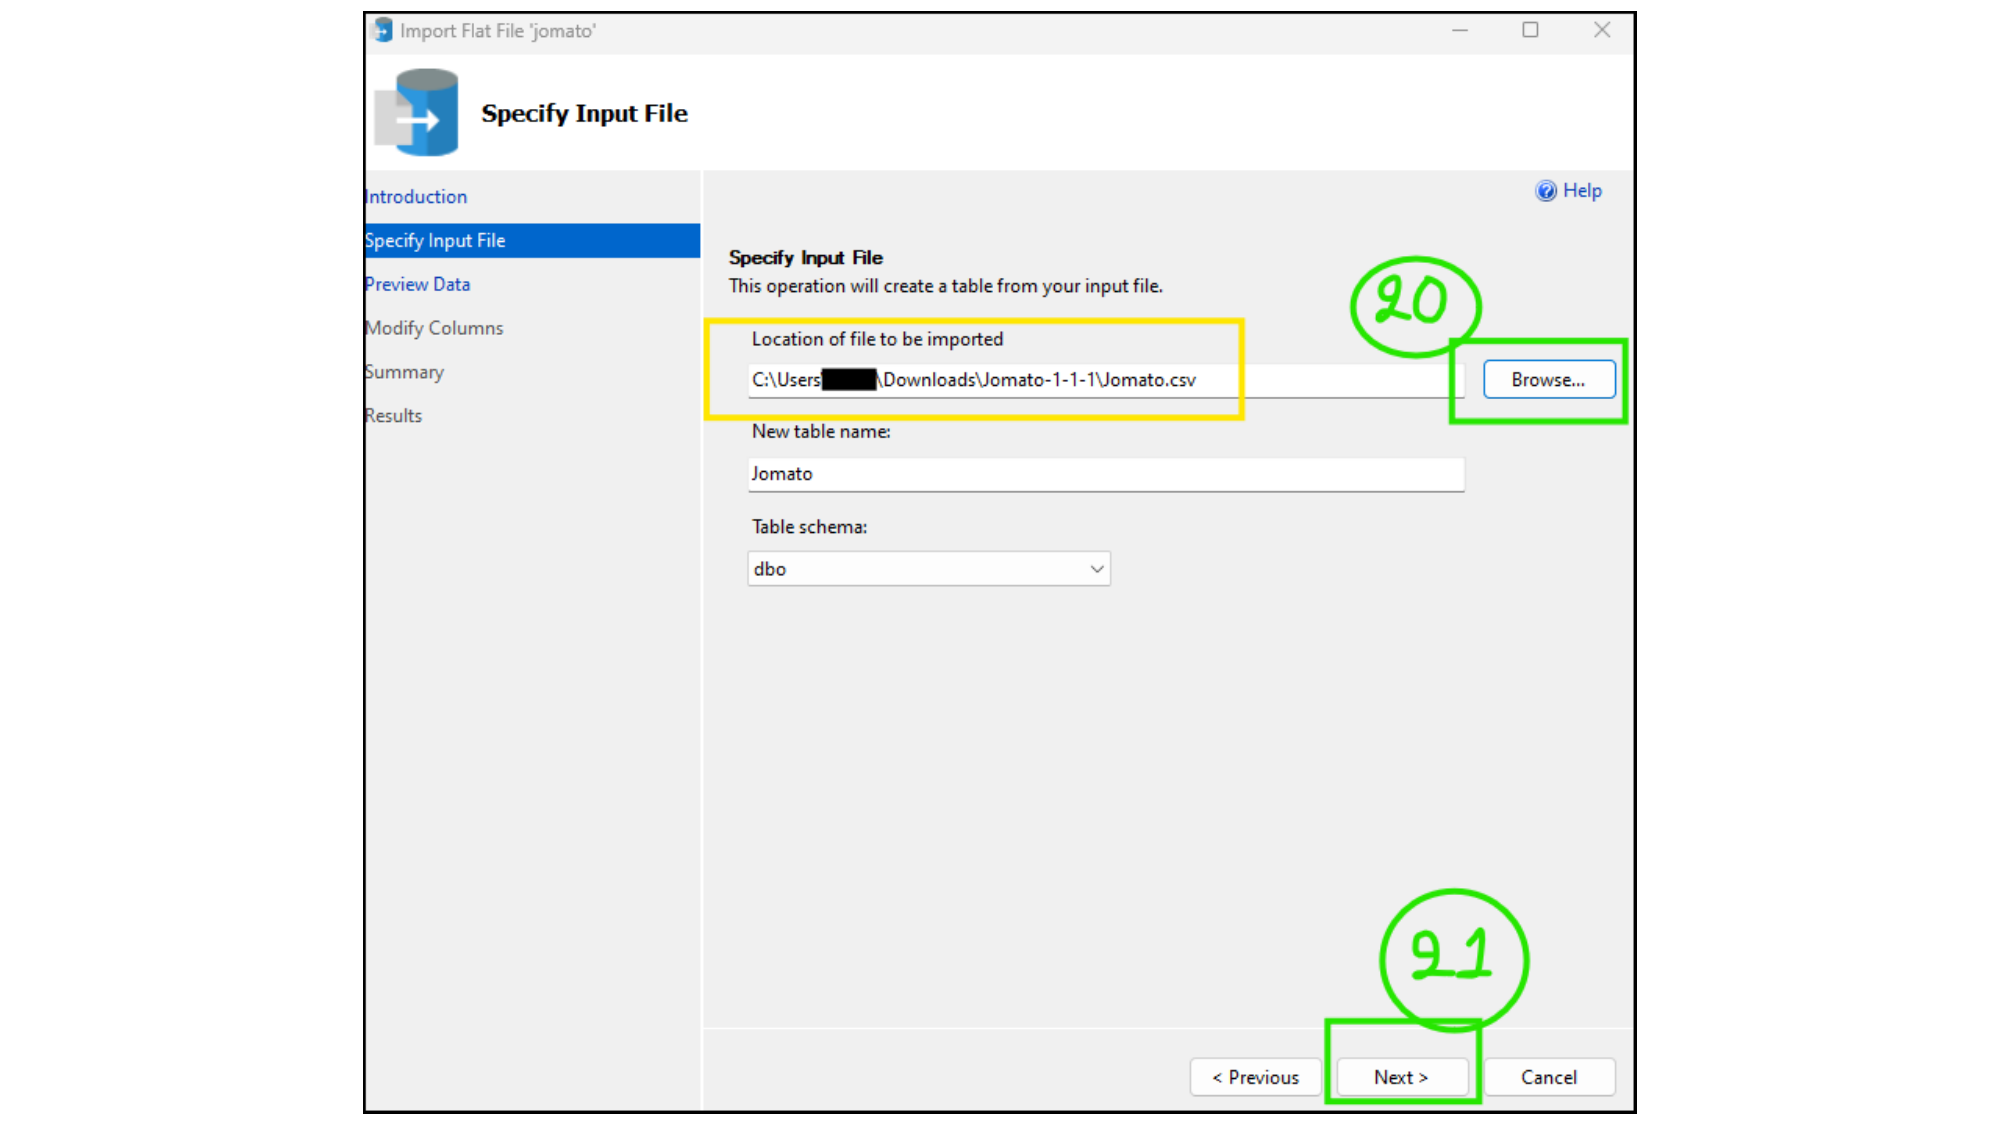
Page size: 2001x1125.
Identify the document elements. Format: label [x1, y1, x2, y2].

picture [363, 11, 1637, 1114]
